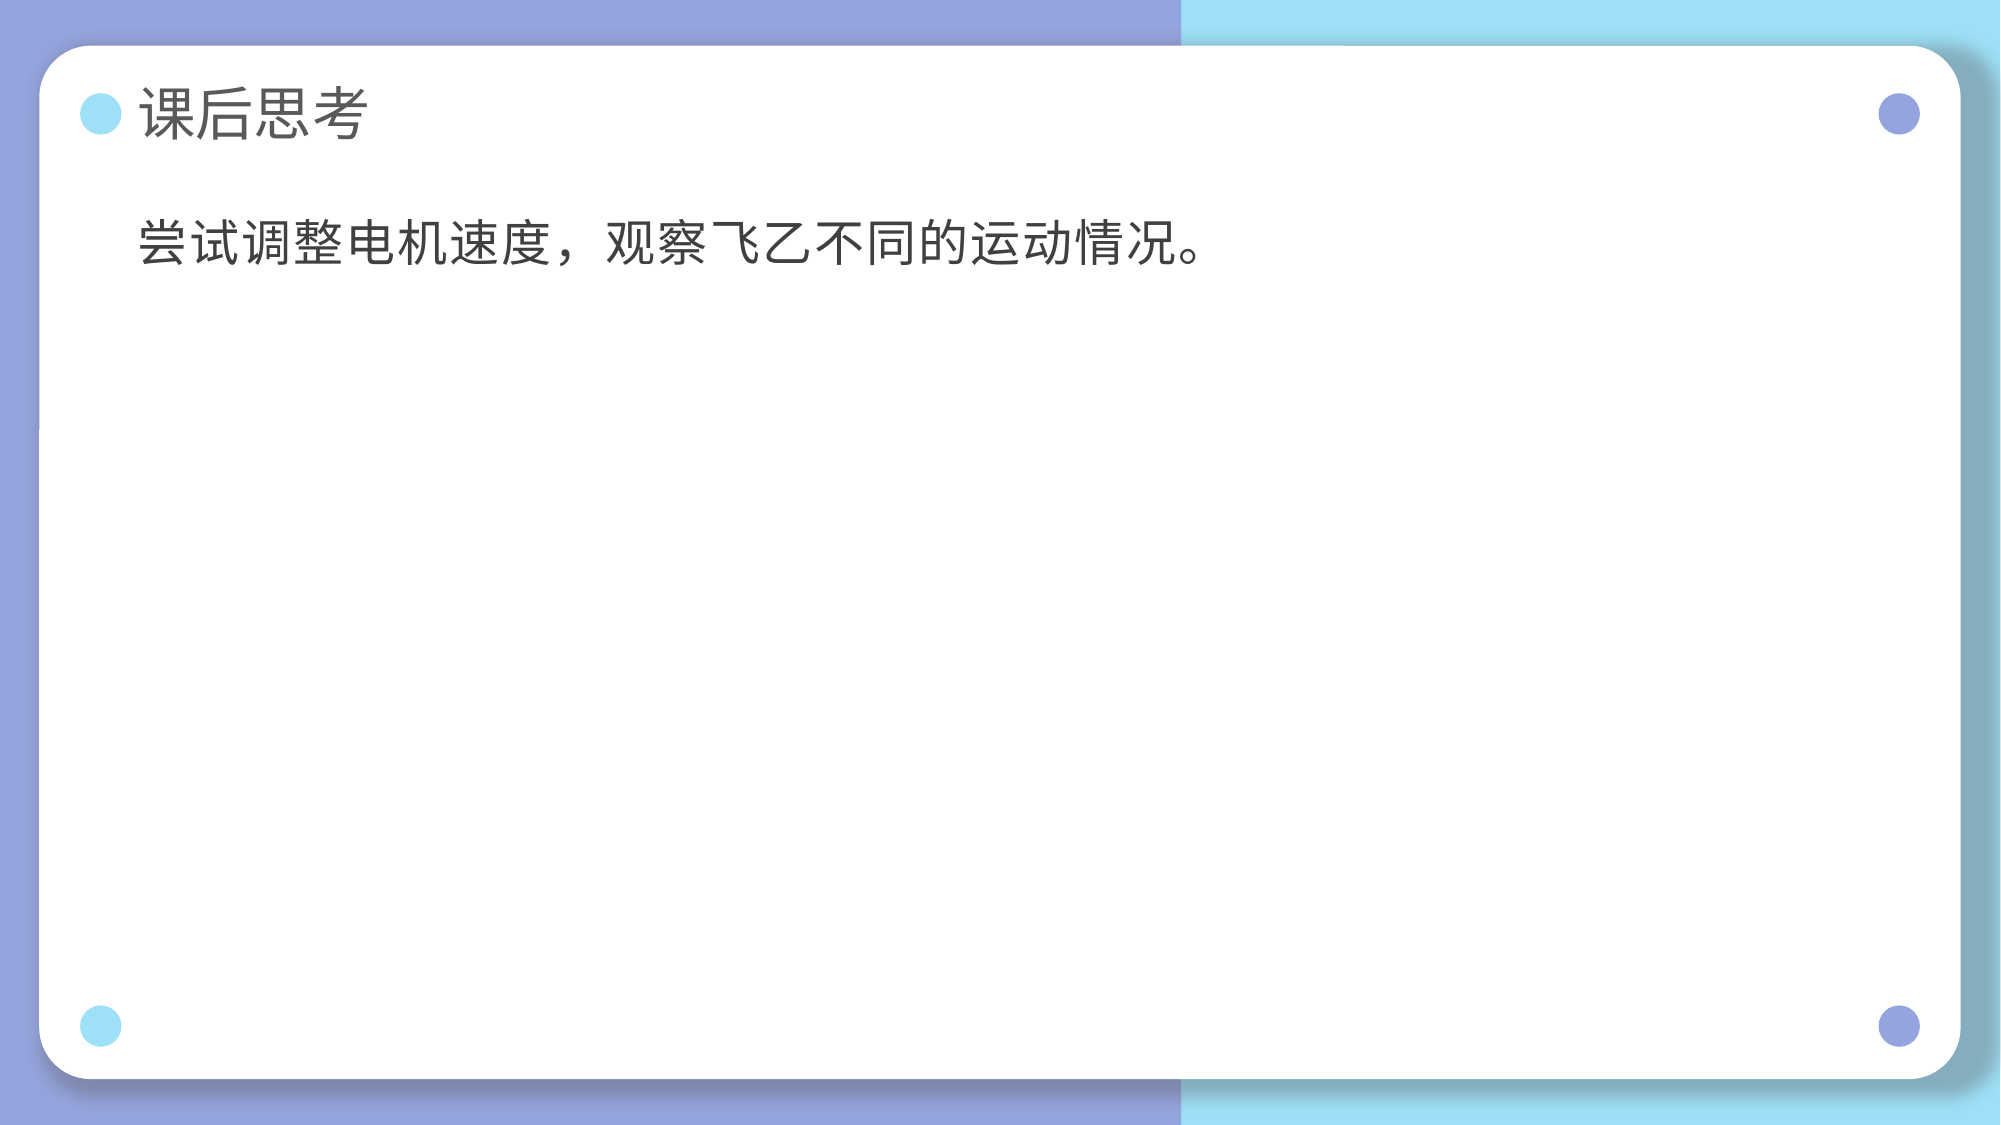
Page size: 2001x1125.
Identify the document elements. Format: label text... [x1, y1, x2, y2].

title 课后思考 [137, 77, 976, 157]
list 尝试调整电机速度，观察飞乙不同的运动情况。 [137, 185, 1711, 369]
